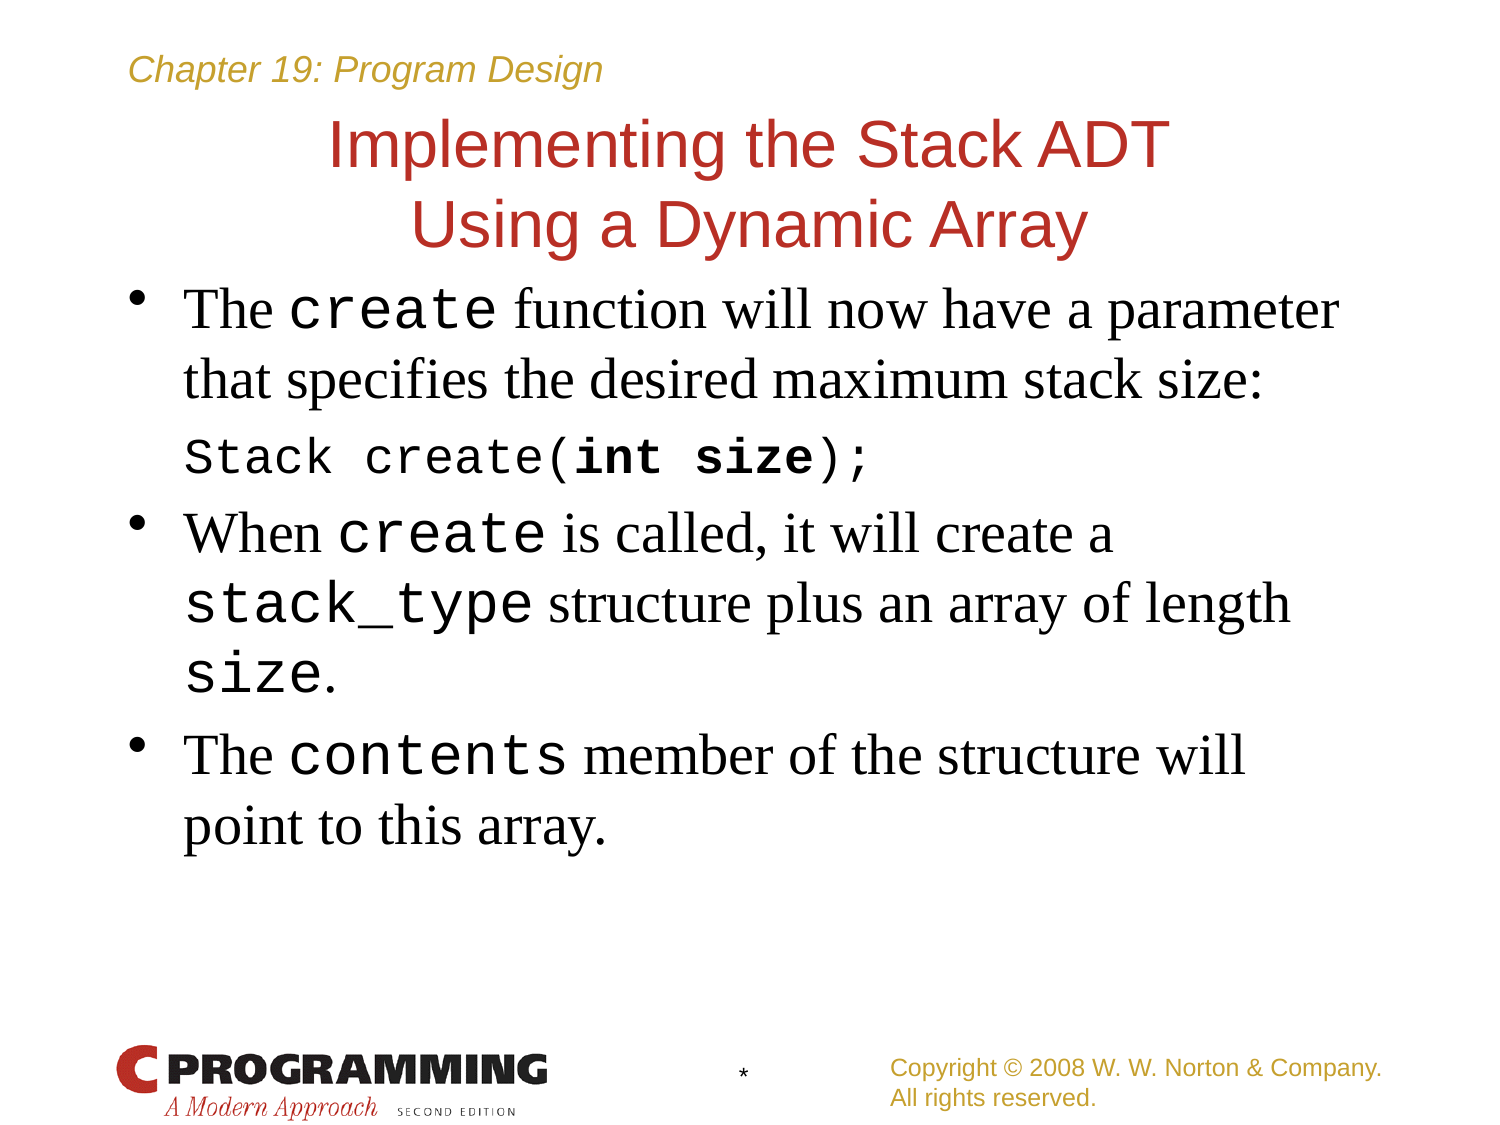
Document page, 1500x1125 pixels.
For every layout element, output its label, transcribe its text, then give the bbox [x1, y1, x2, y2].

text_box Copyright © 2008 W. W. Norton & Company. All rights reserved. [874, 1043, 1388, 1119]
title Implementing the Stack ADT Using a Dynamic Array [112, 125, 1388, 238]
list The create function will now have a parameter that specifies the desired maximum stack size: Stack create(int size); When create is called, it will create a stack_type structure plus an array of length size. The contents member of the structure will point to this array. [112, 262, 1388, 1038]
picture [112, 1041, 550, 1123]
text_box * [687, 1050, 800, 1100]
